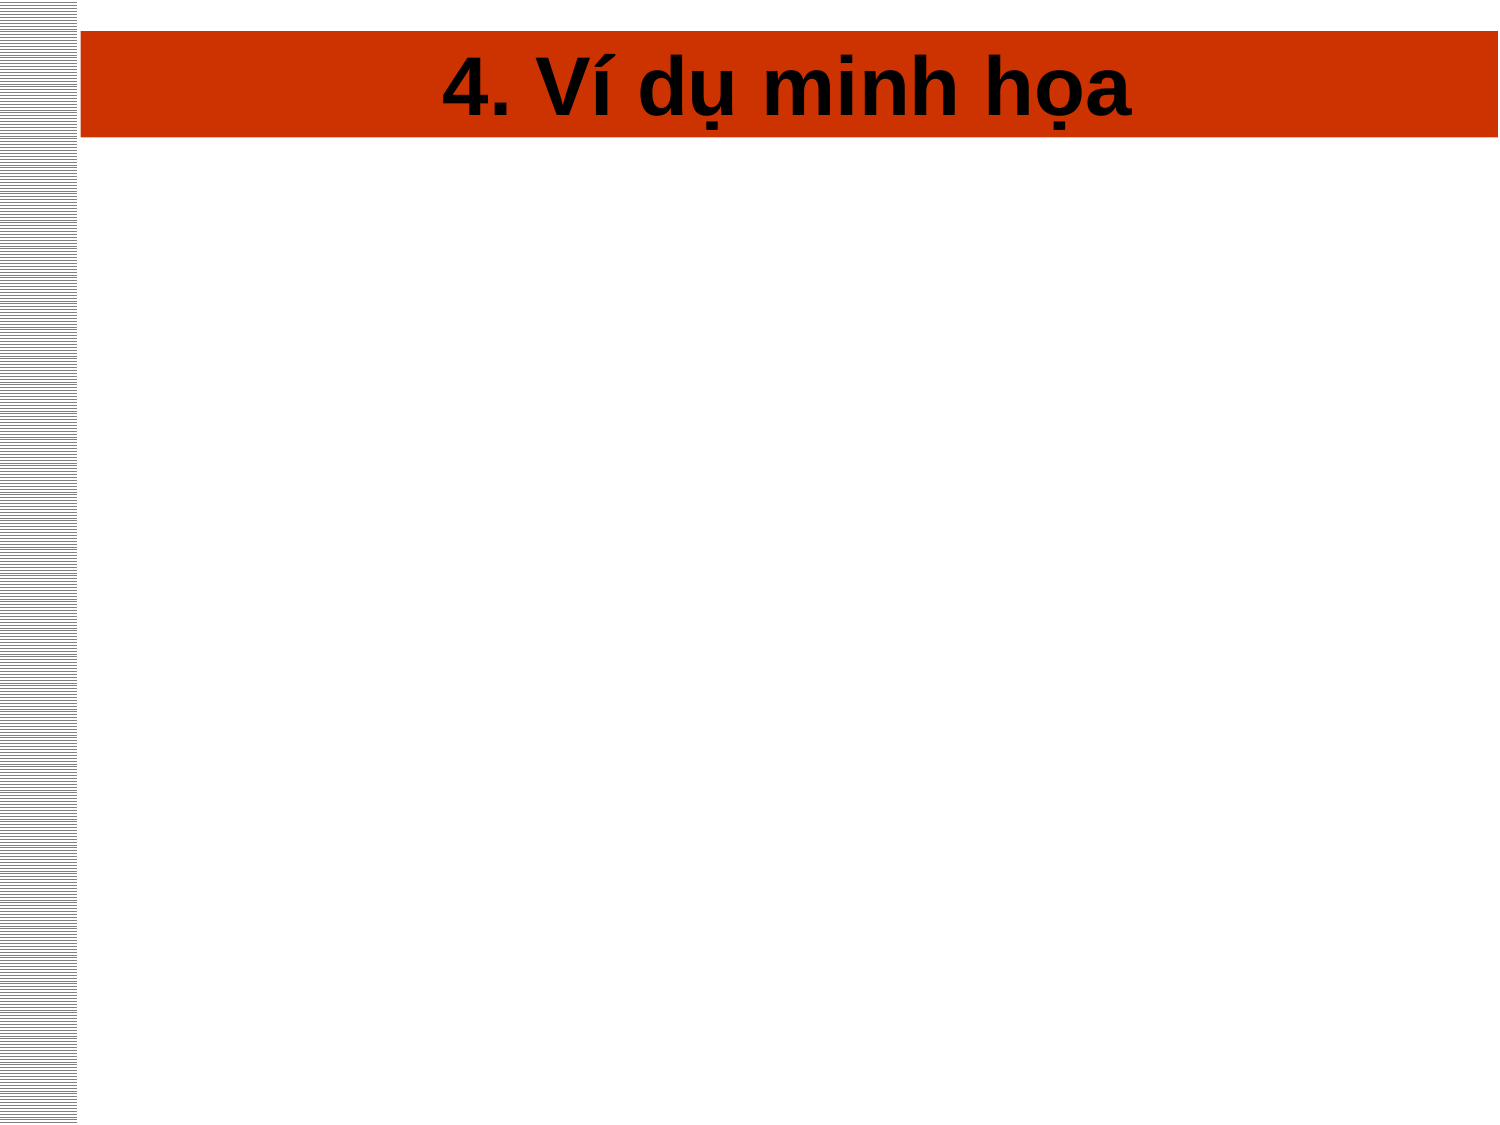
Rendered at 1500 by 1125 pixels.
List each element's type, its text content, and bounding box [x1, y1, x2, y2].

title 4. Ví dụ minh họa [75, 24, 1500, 138]
